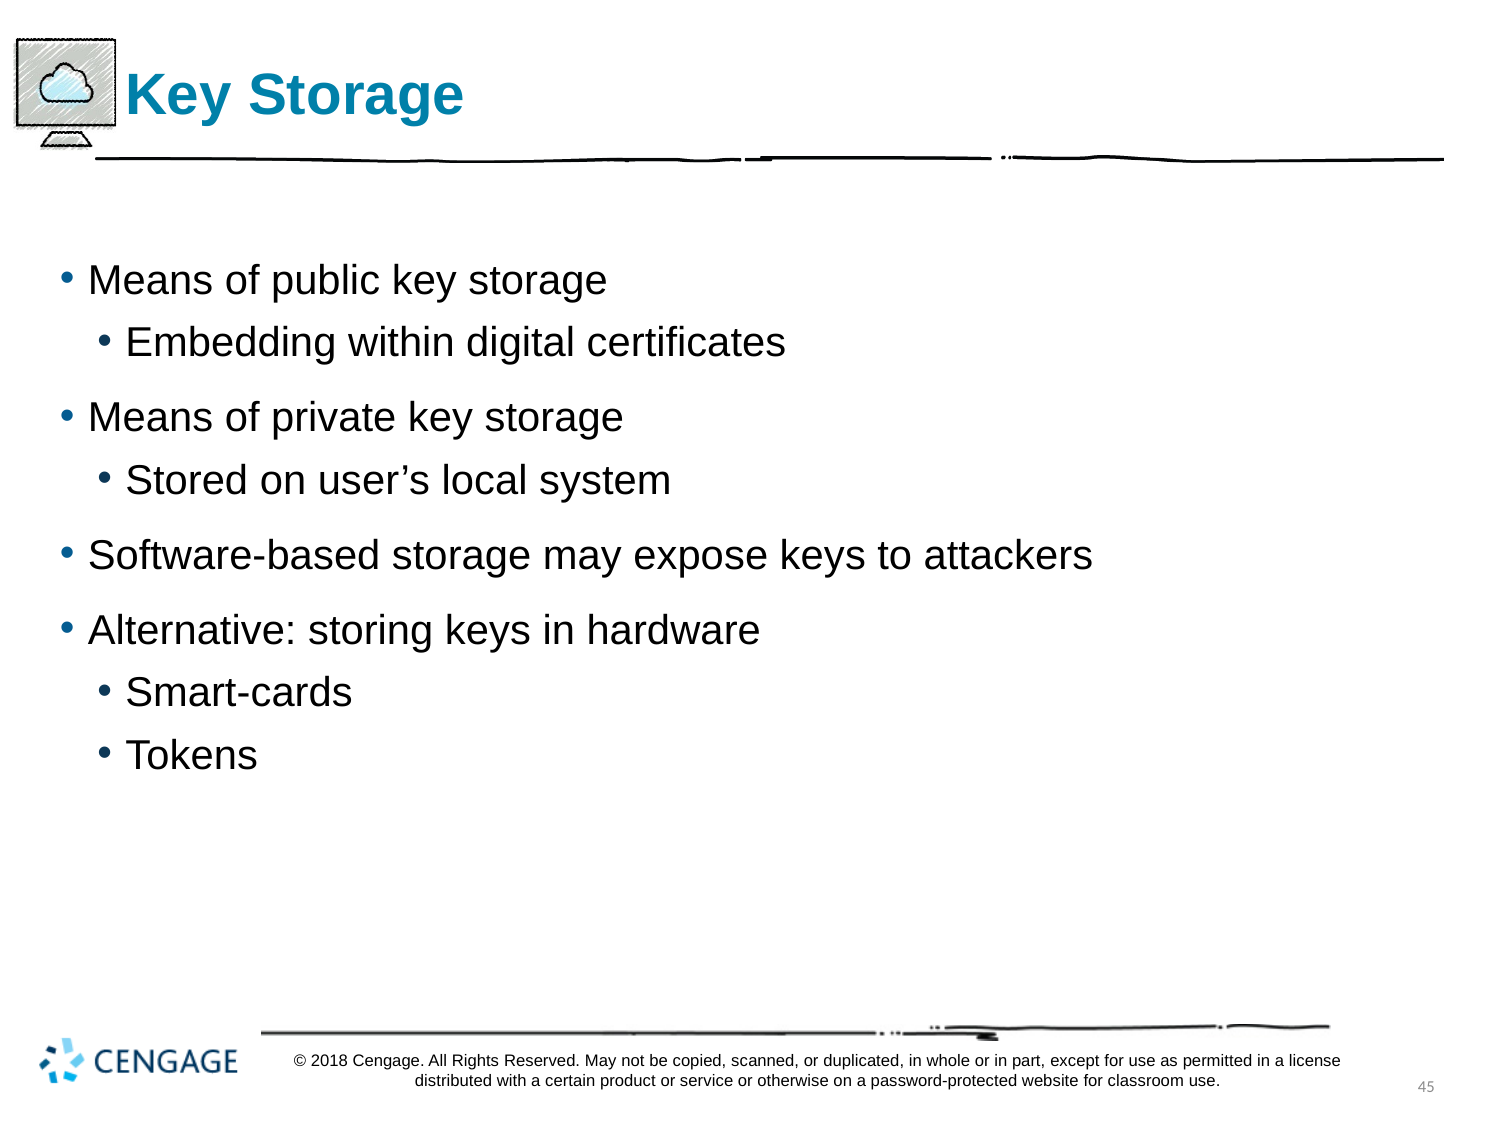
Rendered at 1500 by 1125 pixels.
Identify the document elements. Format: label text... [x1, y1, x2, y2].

picture [19, 1024, 250, 1096]
footer © 2018 Cengage. All Rights Reserved. May not be copied, scanned, or duplicated, in whole or in part, except for use as permitted in a license distributed with a certain product or service or otherwise on a password-protected website for classroom use. [262, 1050, 1375, 1091]
list Means of public key storage Embedding within digital certificates Means of private key storage Stored on user’s local system Software-based storage may expose keys to attackers Alternative: storing keys in hardware Smart-cards Tokens [59, 252, 1441, 783]
picture [13, 36, 117, 151]
picture [261, 1024, 1331, 1041]
picture [95, 155, 1444, 163]
title Key Storage [125, 55, 1442, 127]
